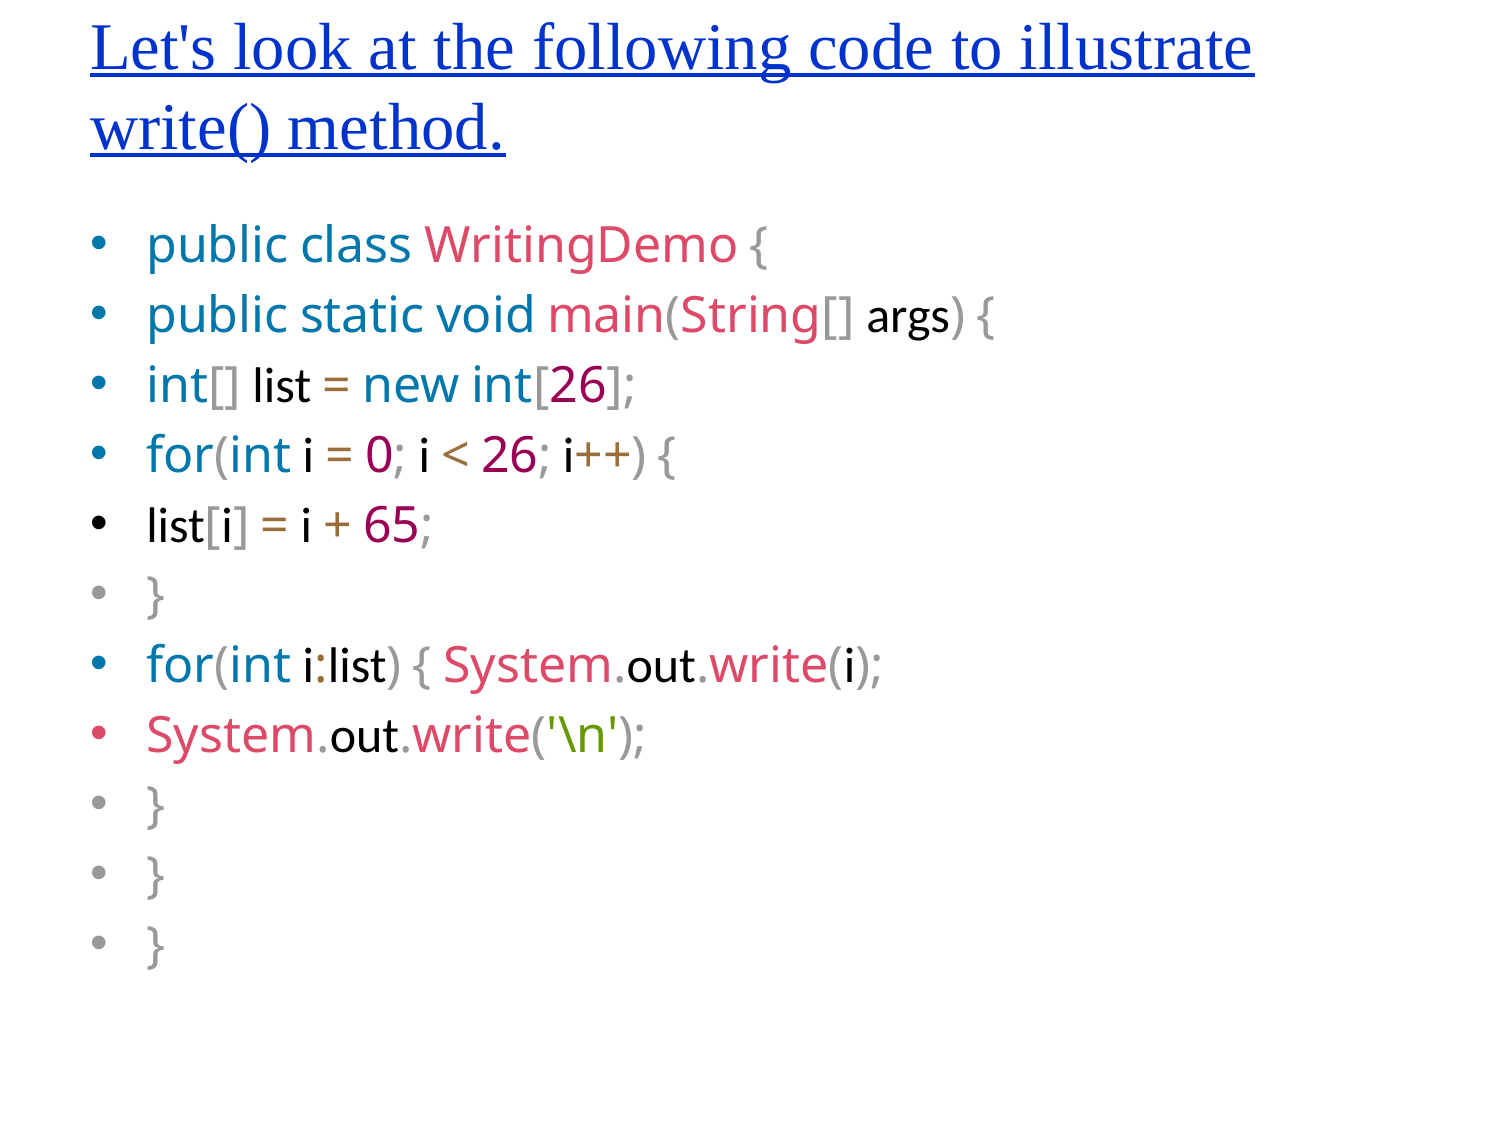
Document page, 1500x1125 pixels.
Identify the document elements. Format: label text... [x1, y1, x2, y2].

title Let's look at the following code to illustrate write() method. [75, 9, 1425, 157]
list public class WritingDemo { public static void main(String[] args) { int[] list = new int[26]; for(int i = 0; i < 26; i++) { list[i] = i + 65; } for(int i:list) { System.out.write(i); System.out.write('\n'); } } } [75, 204, 1425, 1005]
